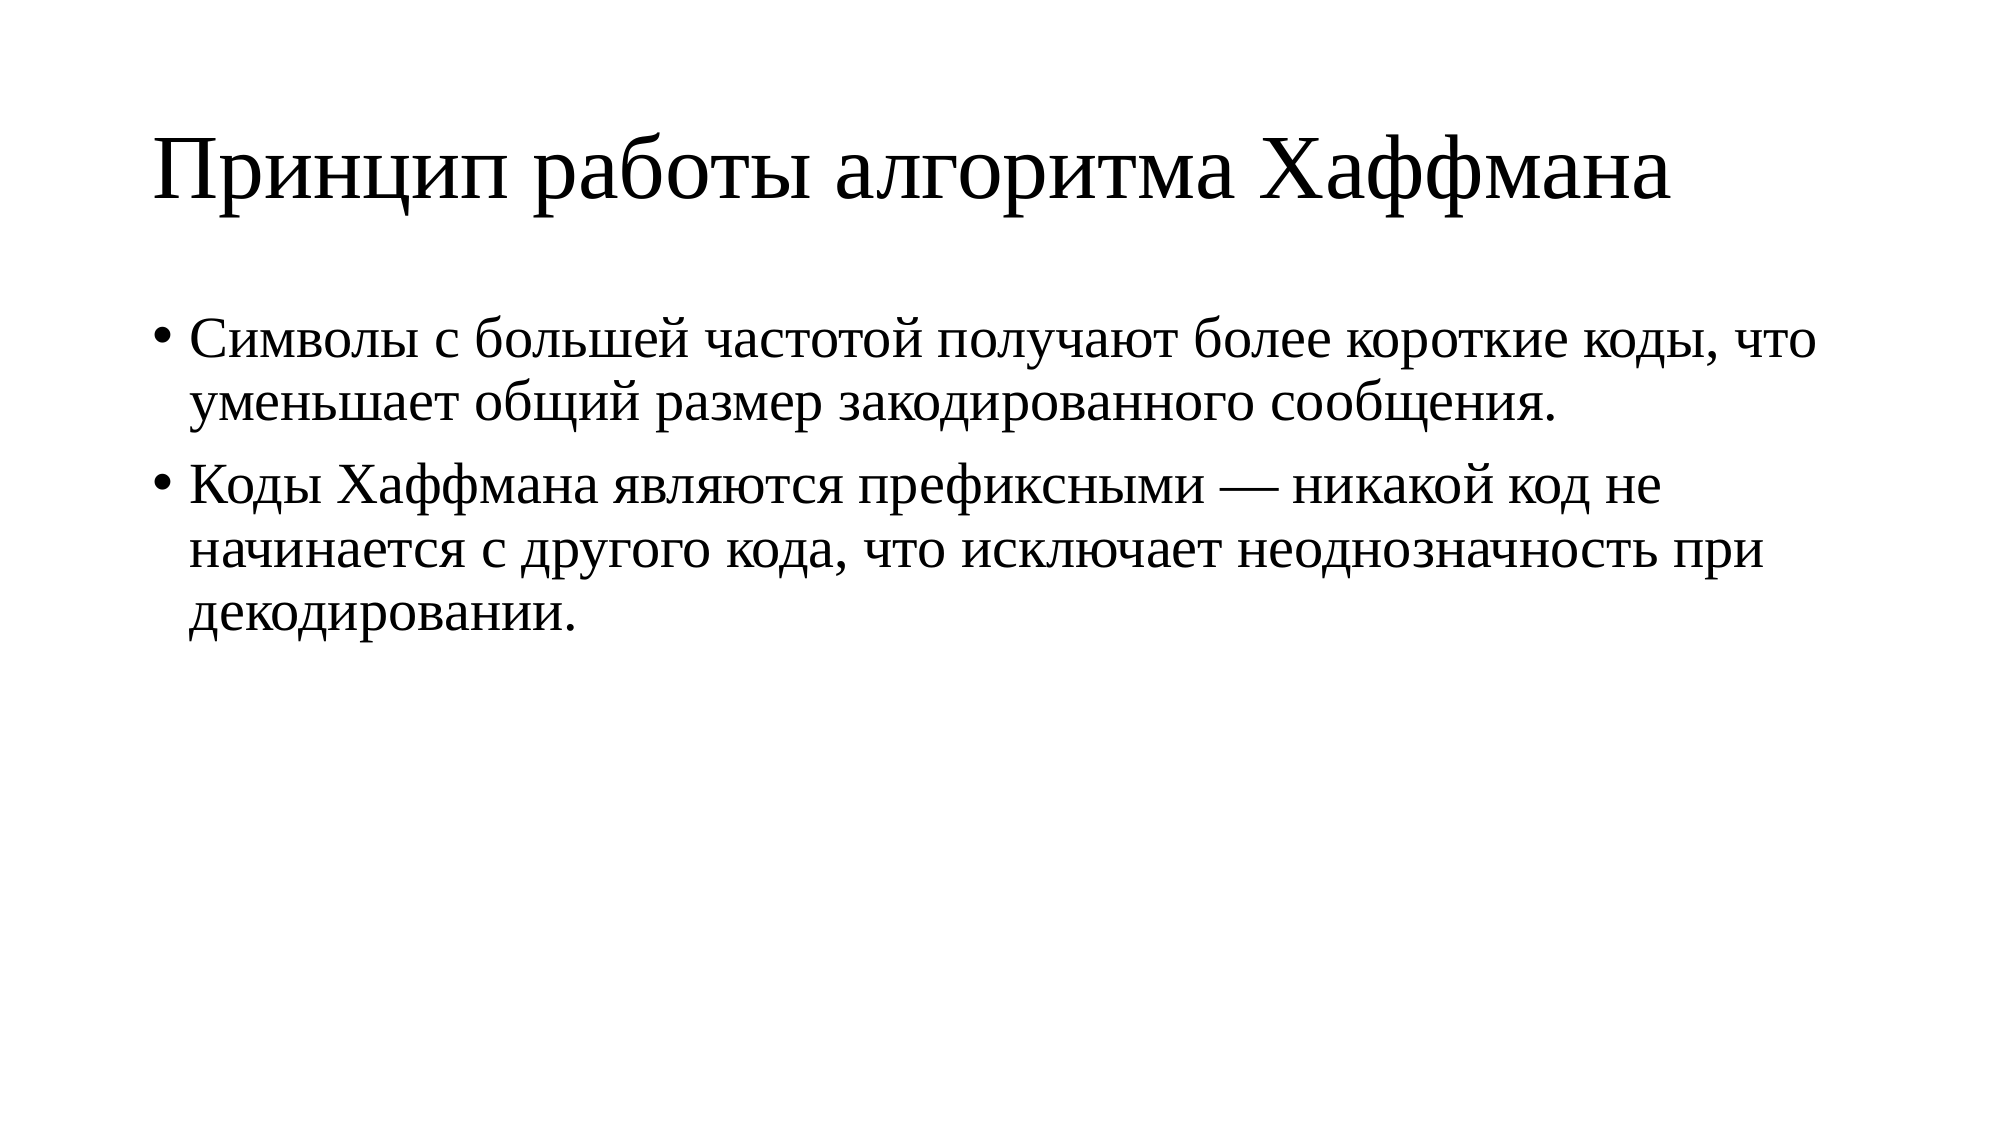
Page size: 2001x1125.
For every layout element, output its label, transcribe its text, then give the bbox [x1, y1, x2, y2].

title Принцип работы алгоритма Хаффмана [137, 59, 1863, 278]
list Символы с большей частотой получают более короткие коды, что уменьшает общий размер закодированного сообщения. Коды Хаффмана являются префиксными — никакой код не начинается с другого кода, что исключает неоднозначность при декодировании. [137, 299, 1863, 1014]
